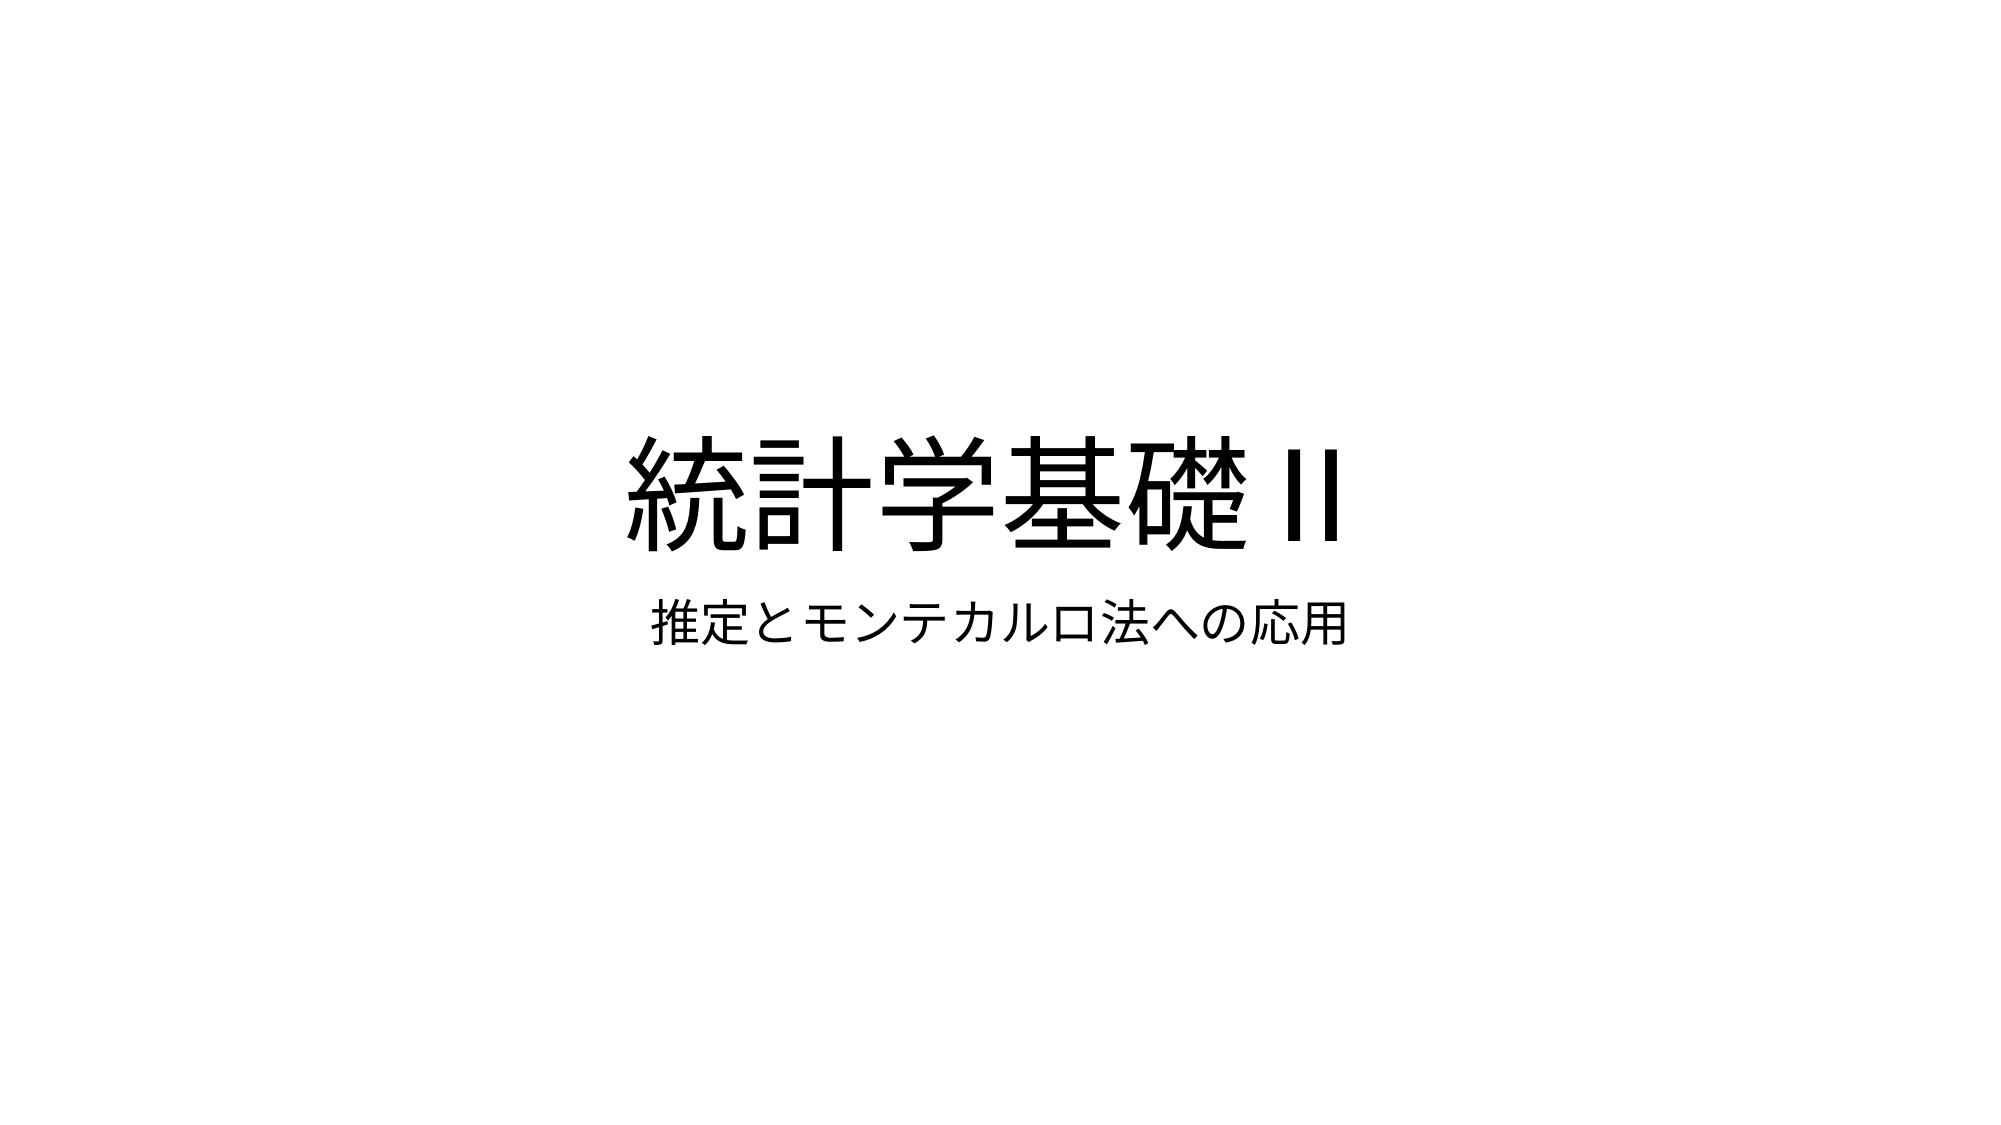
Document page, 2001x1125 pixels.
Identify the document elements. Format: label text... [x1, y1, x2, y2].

subtitle 推定とモンテカルロ法への応用 [249, 590, 1750, 863]
title 統計学基礎Ⅱ [249, 184, 1750, 576]
